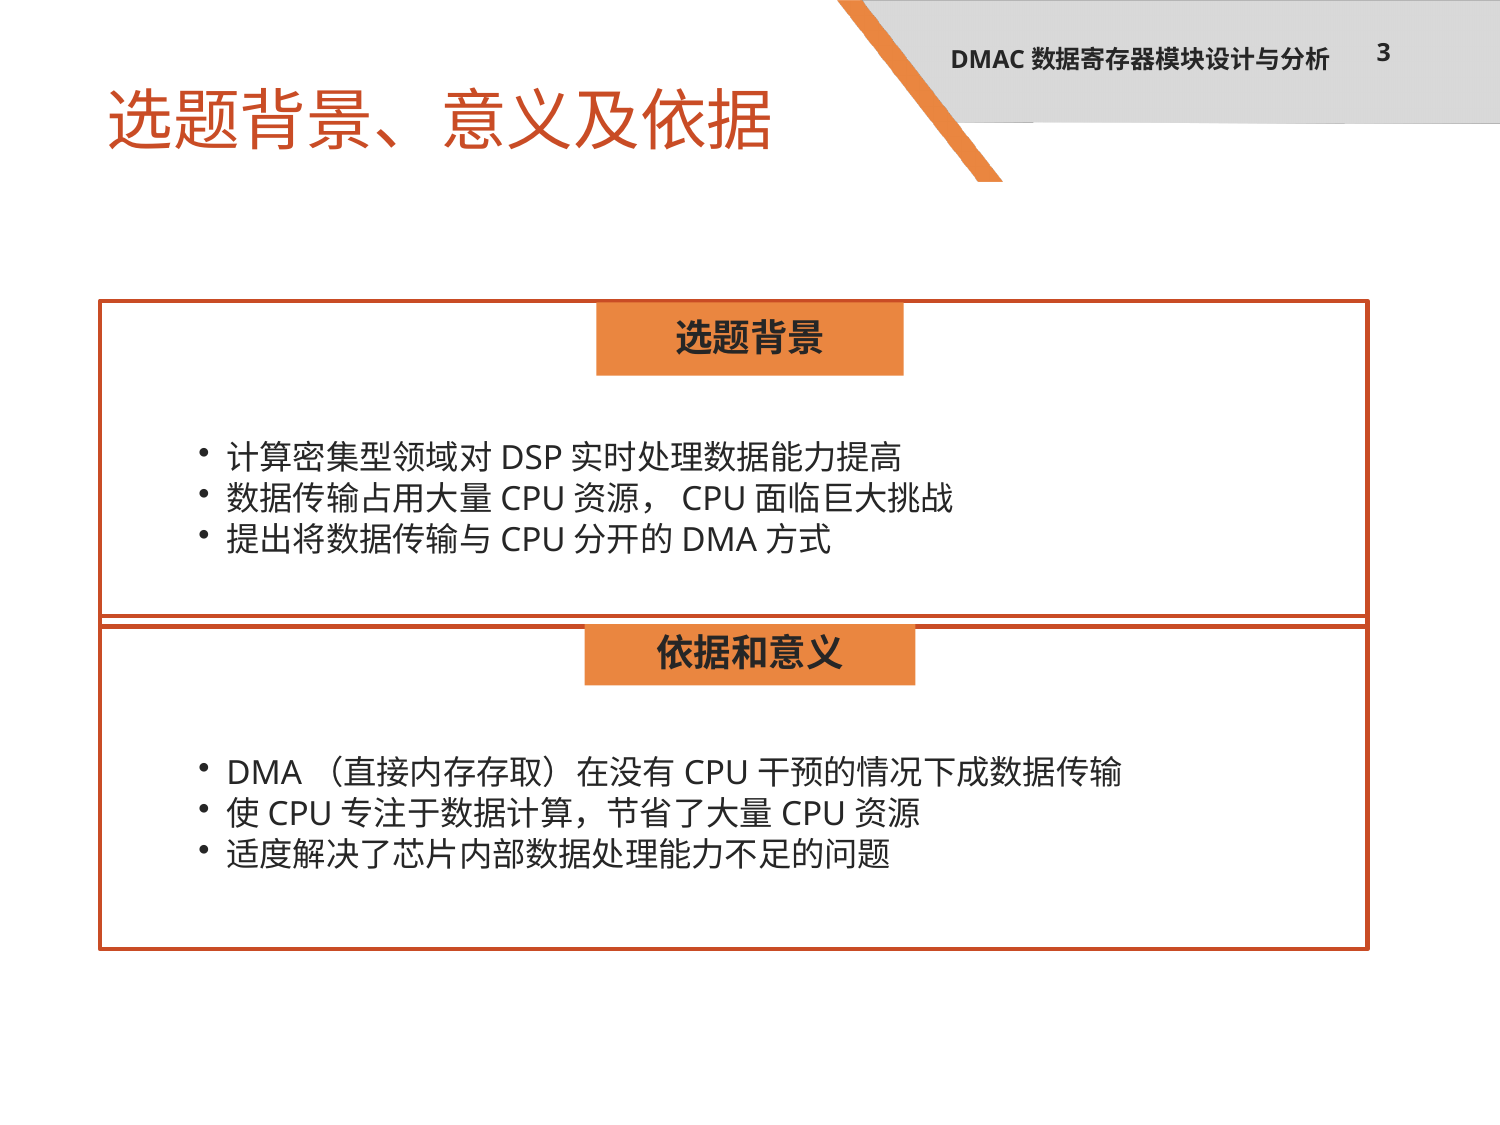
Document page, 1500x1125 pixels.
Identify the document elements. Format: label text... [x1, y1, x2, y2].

text_box DMAC数据寄存器模块设计与分析 [933, 31, 1349, 82]
slide_number 3 [1342, 28, 1425, 78]
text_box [99, 299, 1368, 951]
title 选题背景、意义及依据 [76, 62, 838, 174]
picture [837, 0, 1500, 182]
